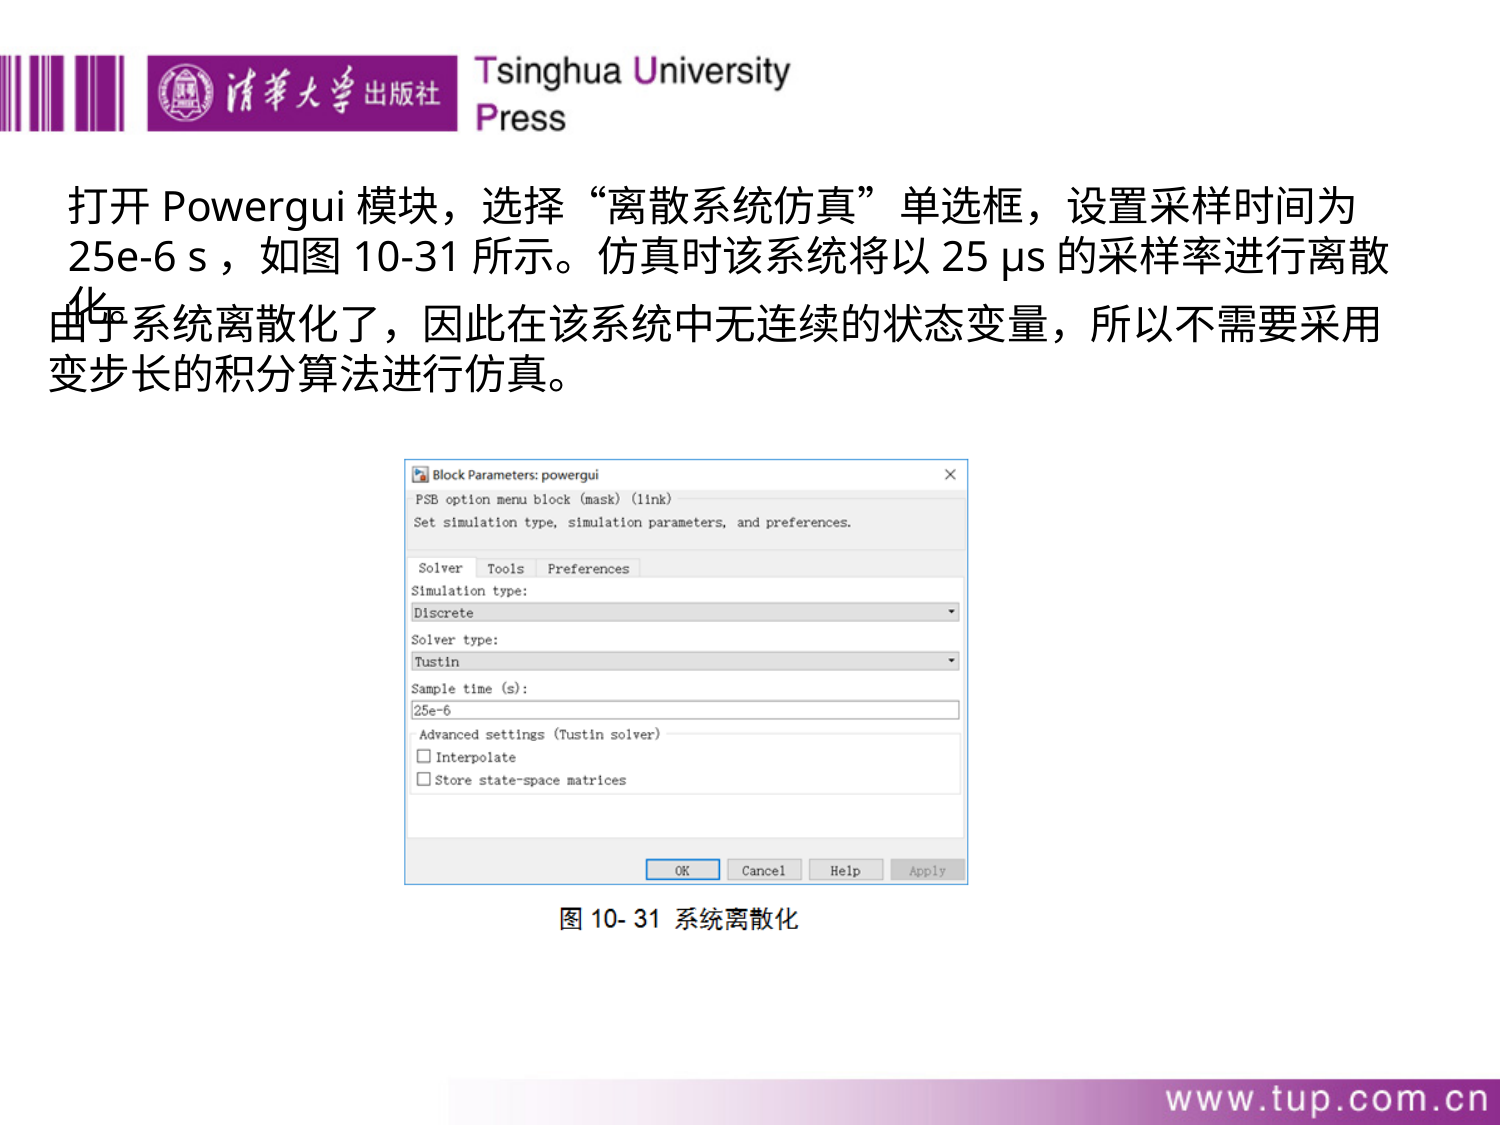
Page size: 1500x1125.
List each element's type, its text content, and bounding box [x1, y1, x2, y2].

text_box 打开Powergui模块，选择“离散系统仿真”单选框，设置采样时间为25e-6 s，如图10-31所示。仿真时该系统将以25 μs的采样率进行离散化。 [53, 172, 1424, 290]
text_box 由于系统离散化了，因此在该系统中无连续的状态变量，所以不需要采用变步长的积分算法进行仿真。 [32, 290, 1435, 406]
picture [0, 1059, 1500, 1125]
picture [383, 444, 986, 934]
picture [0, 34, 1500, 149]
